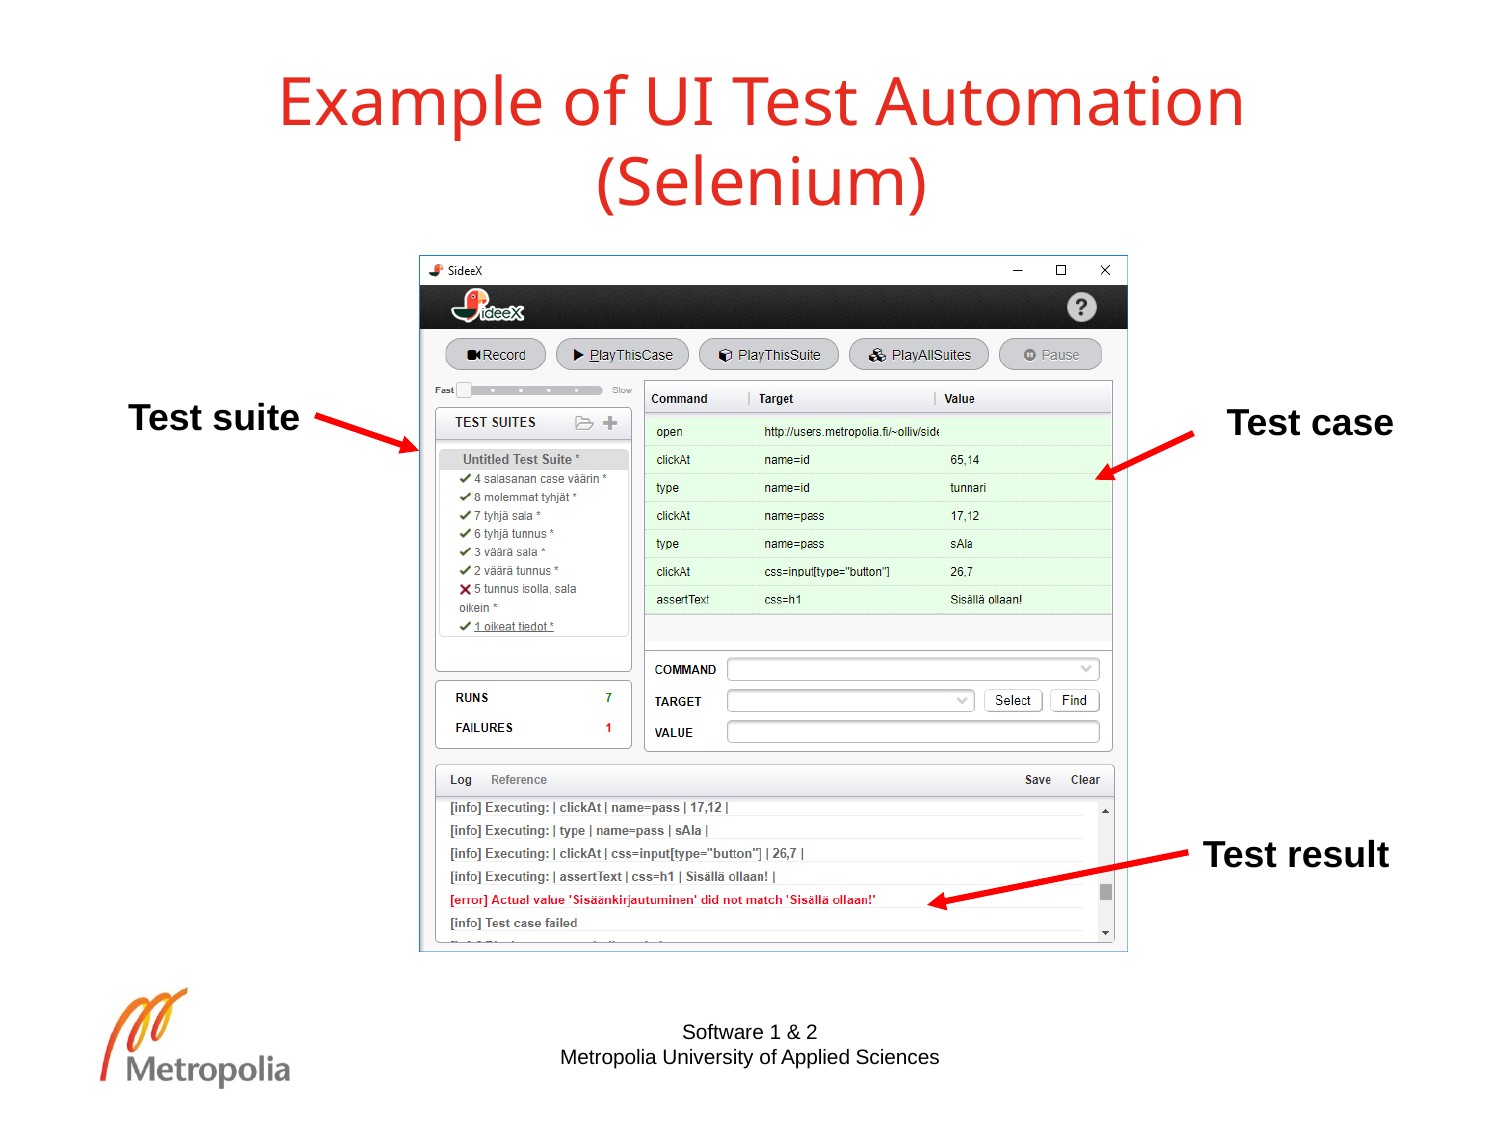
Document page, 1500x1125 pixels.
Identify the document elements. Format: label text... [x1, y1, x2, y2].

title Example of UI Test Automation (Selenium) [100, 45, 1425, 233]
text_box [316, 415, 420, 451]
text_box Test suite [113, 385, 316, 446]
text_box Test result [1188, 822, 1405, 883]
text_box Software 1 & 2 Metropolia University of Applied Sciences [454, 1011, 1046, 1103]
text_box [926, 852, 1188, 906]
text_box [1094, 432, 1194, 480]
text_box Test case [1211, 390, 1410, 450]
picture [100, 987, 290, 1089]
picture [419, 255, 1129, 952]
